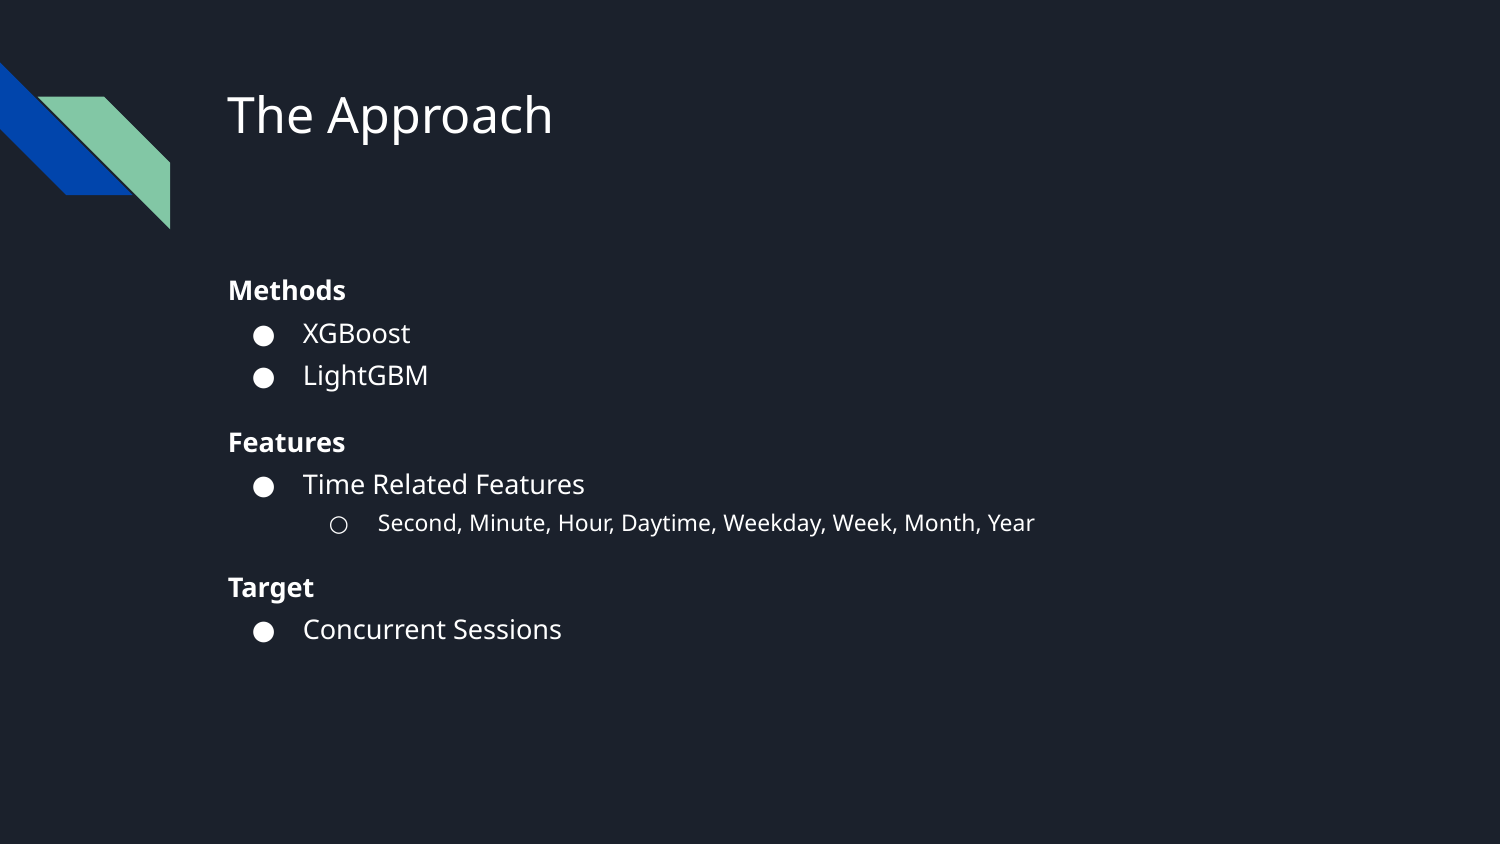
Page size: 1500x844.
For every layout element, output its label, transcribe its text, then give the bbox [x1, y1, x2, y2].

list Methods XGBoost LightGBM Features Time Related Features Second, Minute, Hour, Daytime, Weekday, Week, Month, Year Target Concurrent Sessions [212, 257, 1368, 735]
title The Approach [212, 64, 1368, 215]
